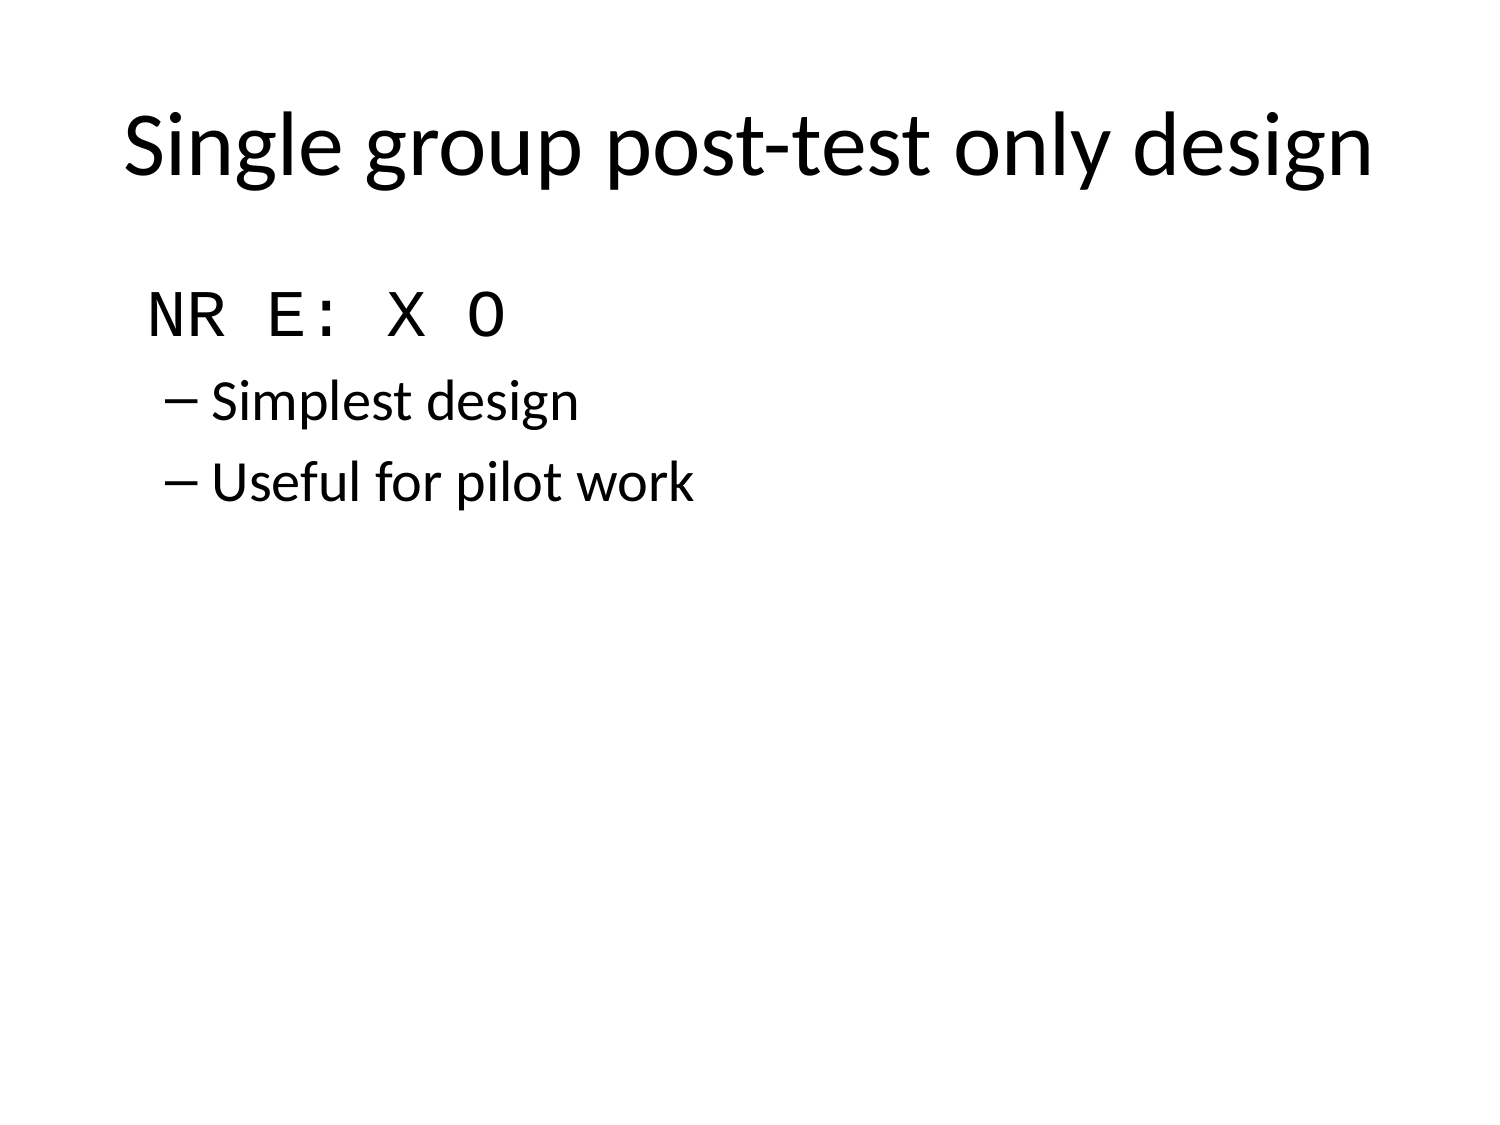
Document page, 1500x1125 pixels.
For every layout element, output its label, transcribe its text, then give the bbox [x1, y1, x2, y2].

list NR E: X O Simplest design Useful for pilot work [75, 262, 1425, 1005]
title Single group post-test only design [75, 45, 1425, 233]
